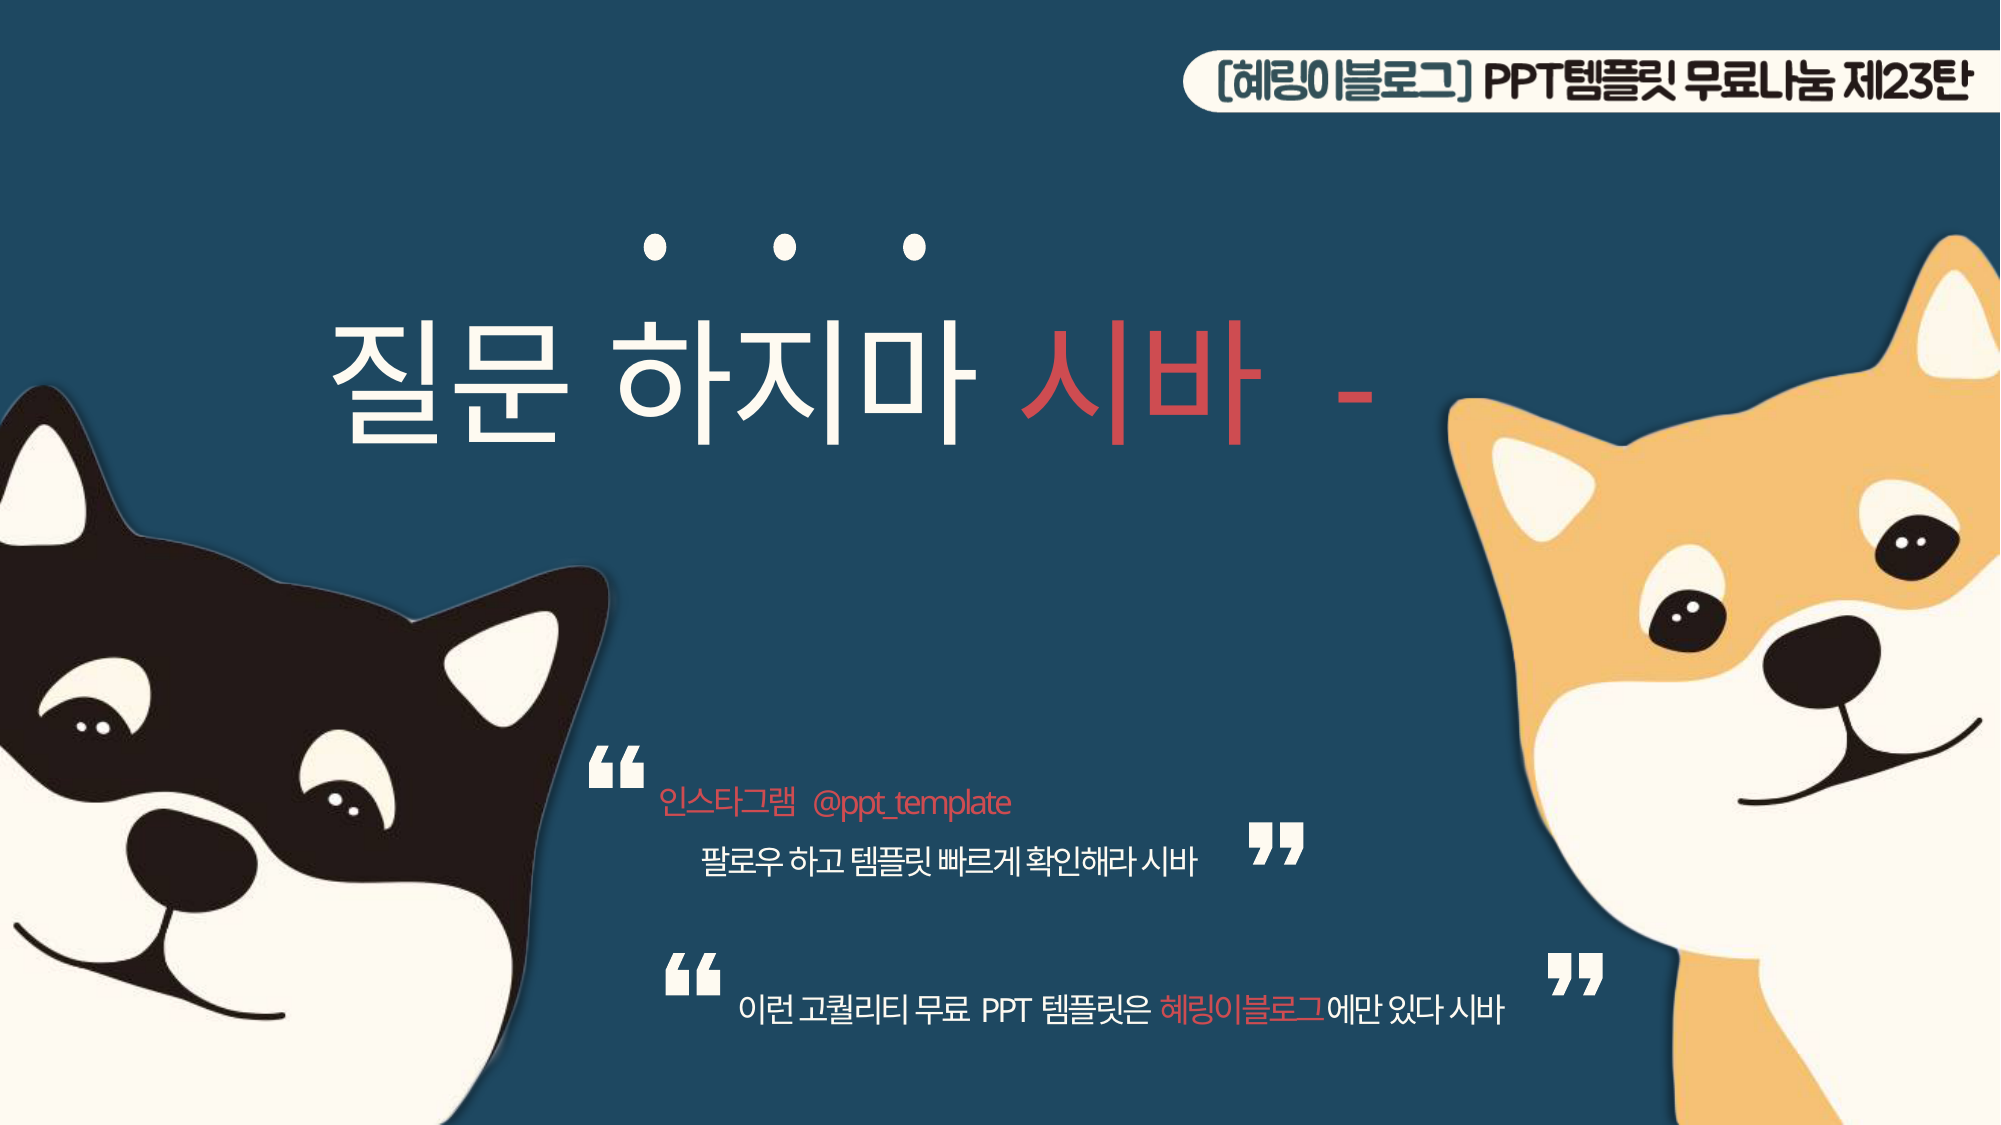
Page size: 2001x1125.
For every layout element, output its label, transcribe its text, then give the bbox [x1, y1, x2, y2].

text_box [772, 232, 798, 262]
picture [1447, 233, 2000, 1125]
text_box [665, 953, 1603, 1038]
text_box [642, 232, 668, 262]
picture [1181, 36, 2000, 144]
picture [0, 385, 621, 1125]
text_box 질문 하지마 시바 - [311, 289, 1392, 469]
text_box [589, 745, 1304, 891]
text_box [902, 232, 927, 262]
